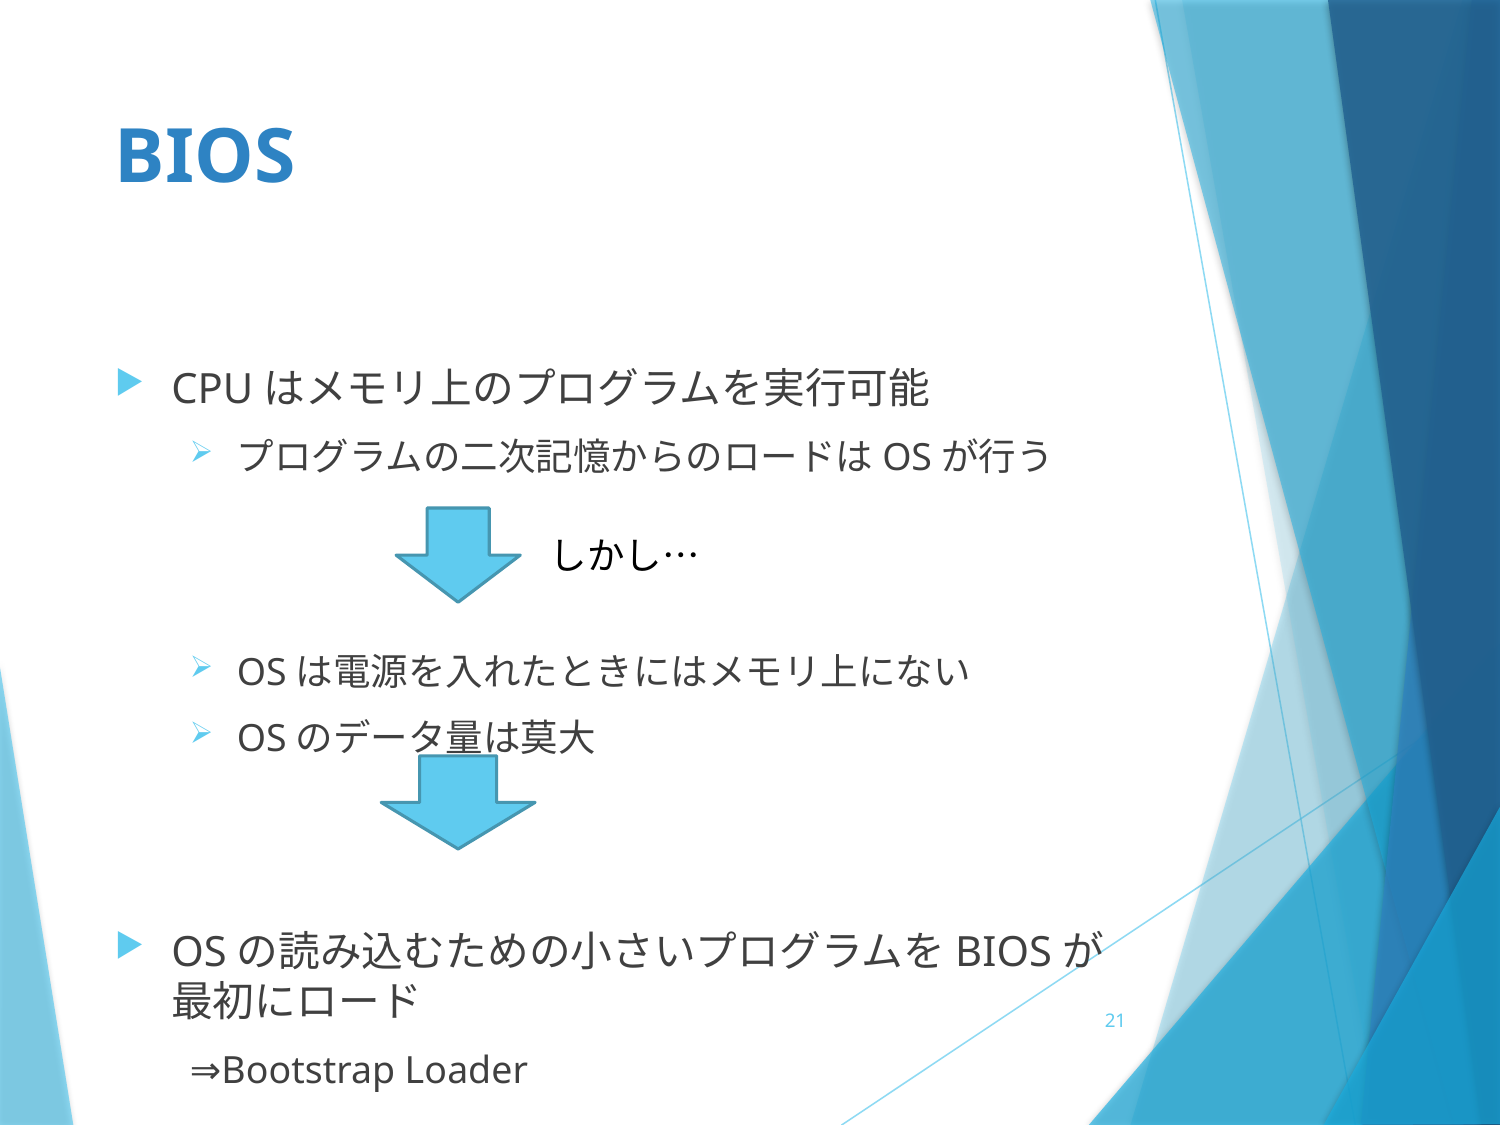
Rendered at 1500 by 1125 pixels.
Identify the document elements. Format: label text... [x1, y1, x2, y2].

slide_number 21 [1057, 991, 1142, 1051]
list CPUはメモリ上のプログラムを実行可能 プログラムの二次記憶からのロードはOSが行う OSは電源を入れたときにはメモリ上にない OSのデータ量は莫大 OSの読み込むための小さいプログラムをBIOSが最初にロード ⇒Bootstrap Loader [99, 354, 1142, 992]
text_box [379, 754, 537, 851]
title BIOS [99, 99, 1142, 317]
text_box [394, 506, 522, 604]
text_box しかし… [535, 524, 894, 585]
